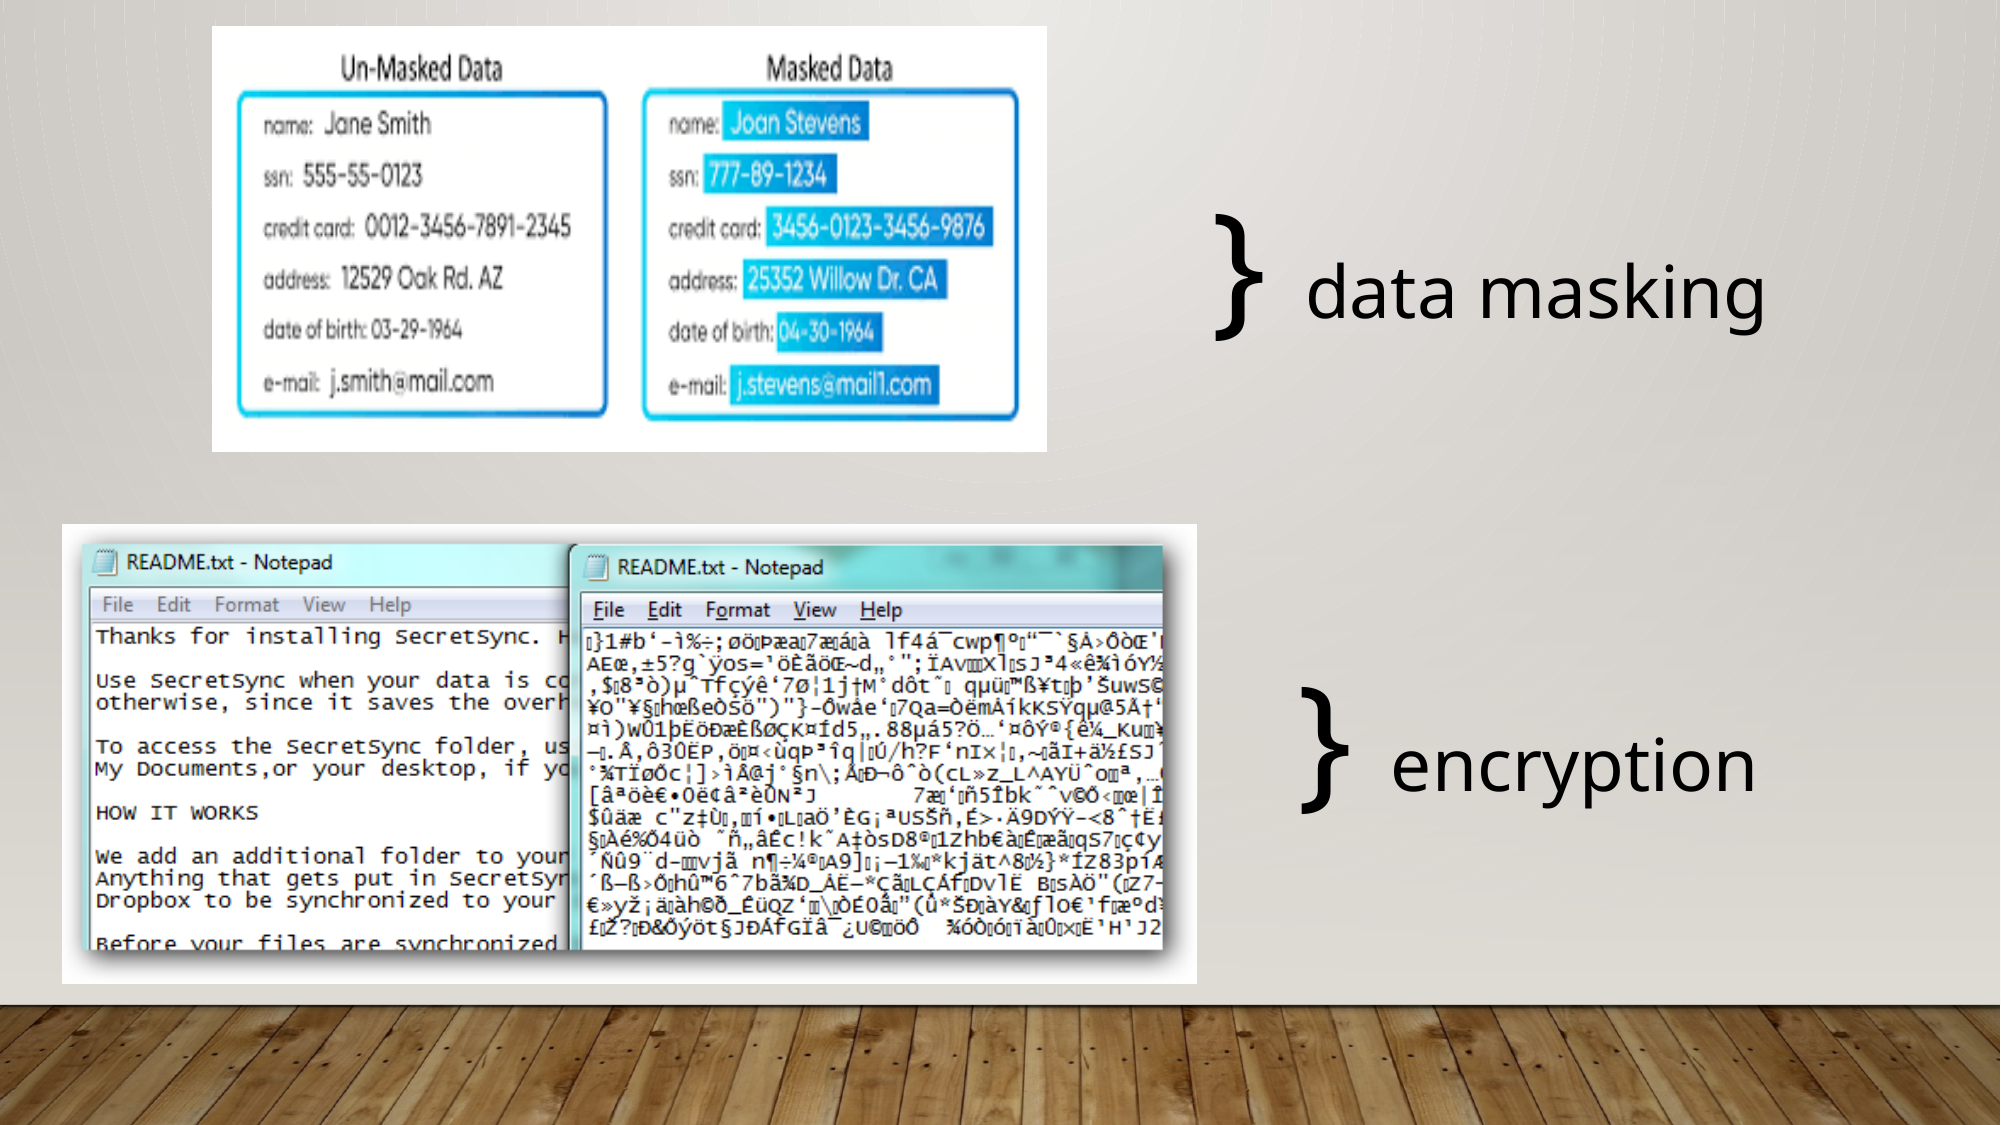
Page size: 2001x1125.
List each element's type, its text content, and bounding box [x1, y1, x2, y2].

list } data masking } encryption [1196, 130, 2000, 897]
picture [0, 1005, 2000, 1125]
picture [212, 26, 1047, 453]
picture [62, 524, 1197, 985]
